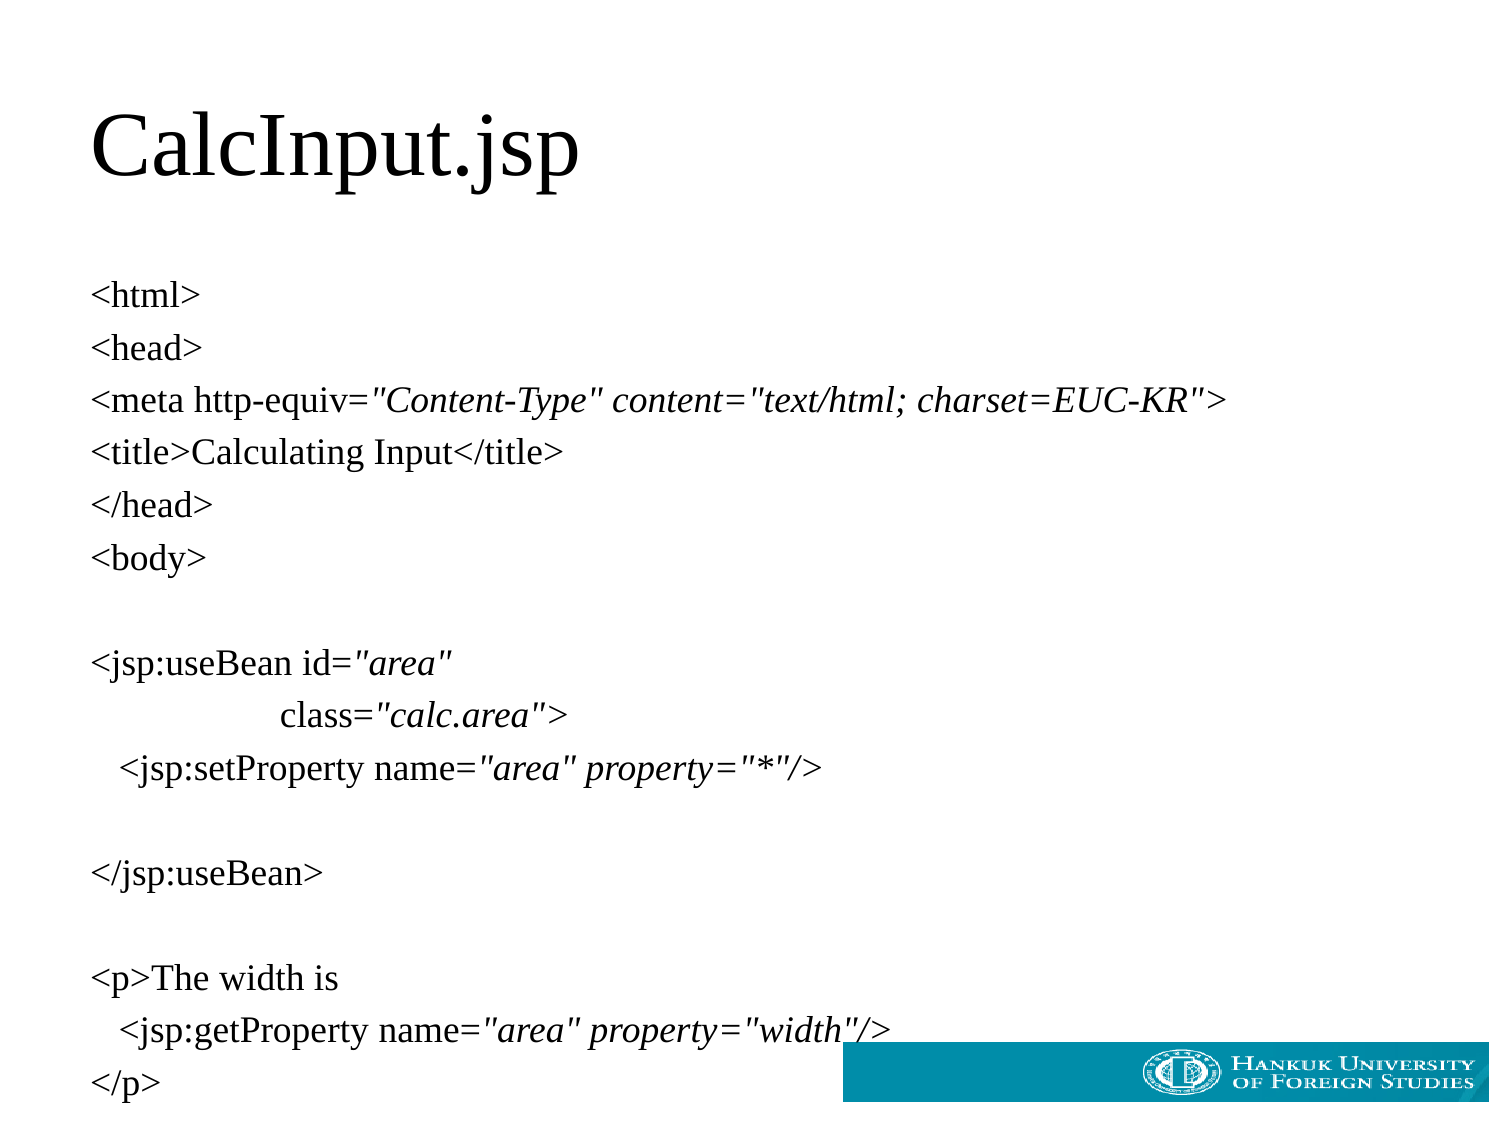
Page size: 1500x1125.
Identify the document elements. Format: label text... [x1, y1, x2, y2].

picture [843, 1042, 1489, 1102]
list <html> <head> <meta http-equiv="Content-Type" content="text/html; charset=EUC-KR"> <title>Calculating Input</title> </head> <body> <jsp:useBean id="area" class="calc.area"> <jsp:setProperty name="area" property="*"/> </jsp:useBean> <p>The width is <jsp:getProperty name="area" property="width"/> </p> <p>The length is <jsp:getProperty name="area" property="length"/> </p> The area is <%=area.getArea() %><BR/> </body> </html> [75, 262, 1425, 1005]
title CalcInput.jsp [75, 45, 1425, 233]
